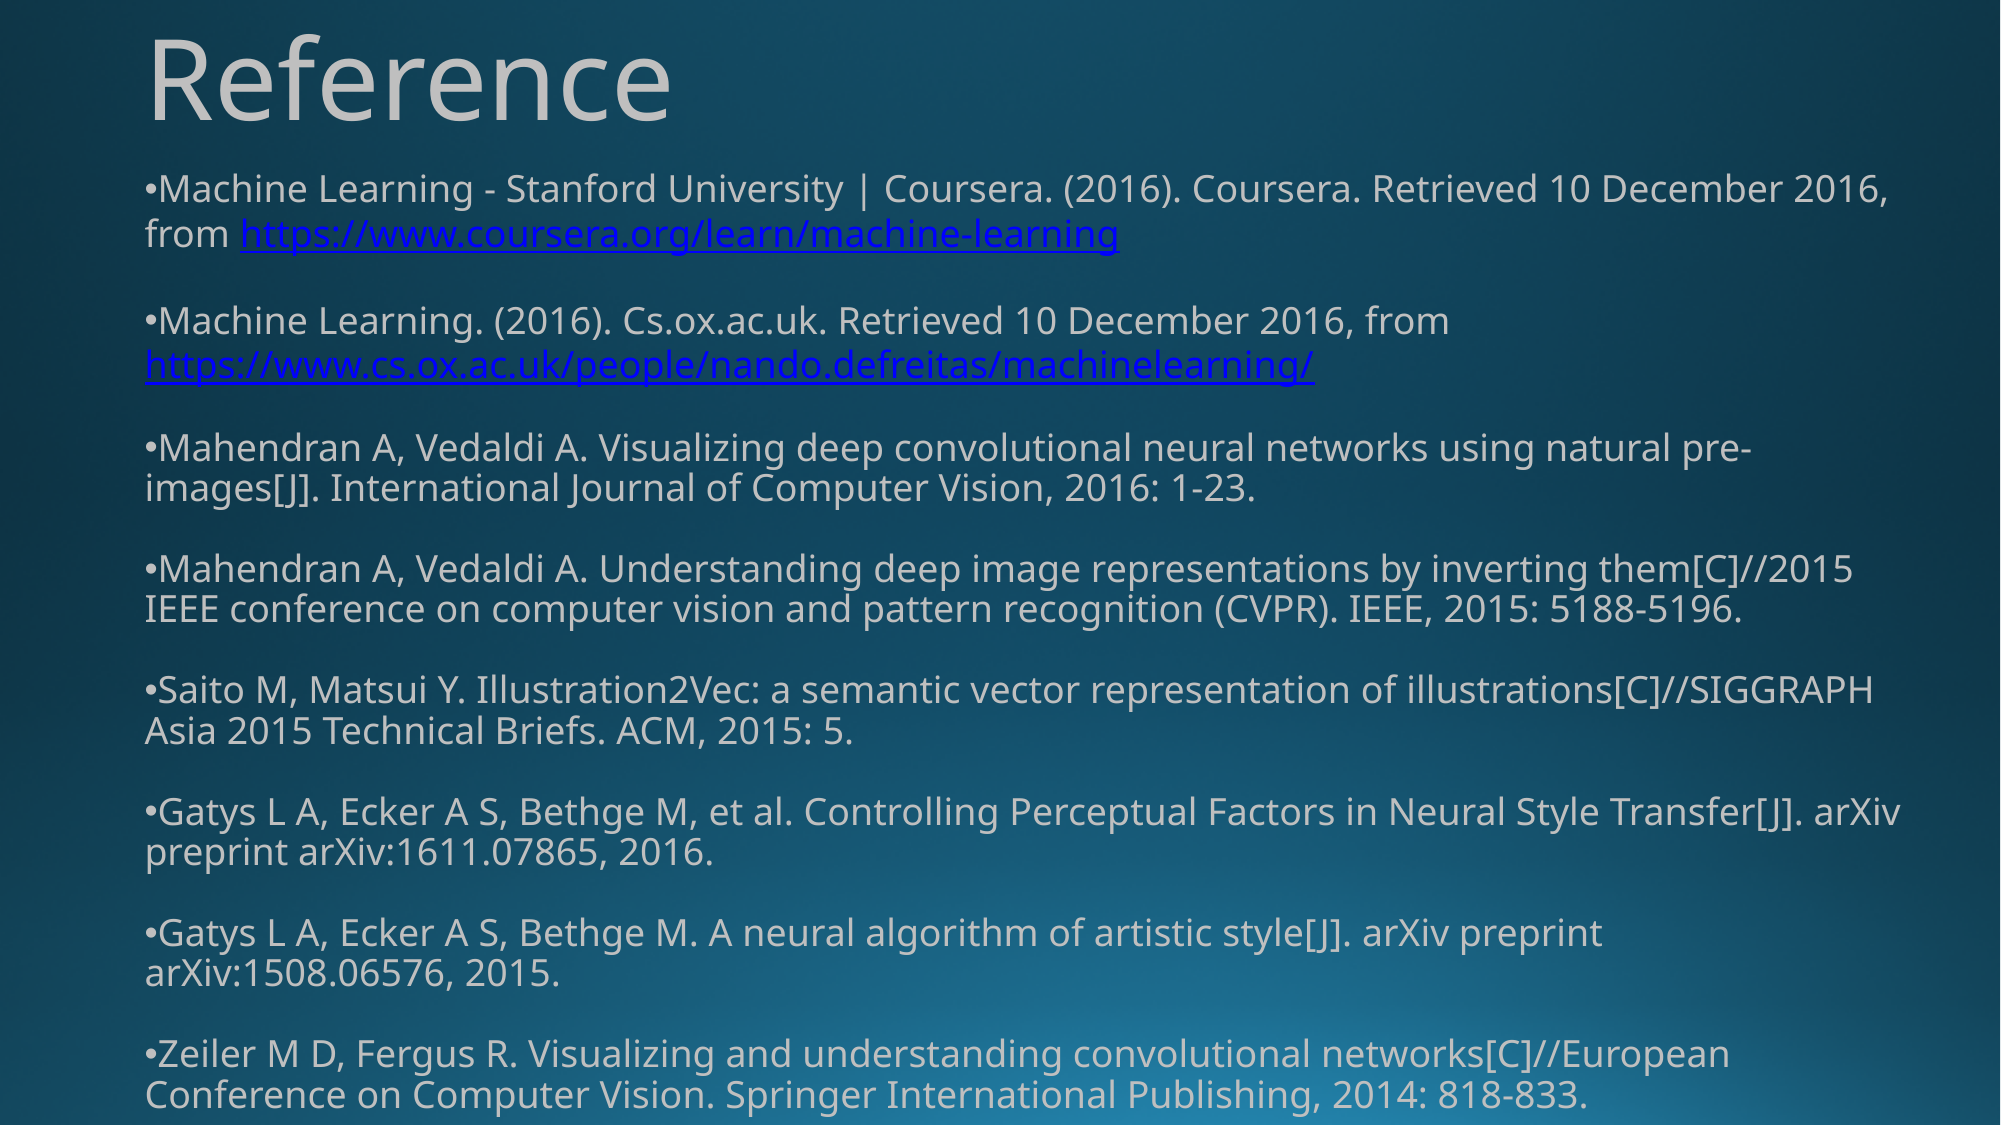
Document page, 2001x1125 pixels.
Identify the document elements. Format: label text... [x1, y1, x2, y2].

text_box Reference [129, 0, 1855, 163]
picture [0, 0, 2001, 1125]
text_box Machine Learning - Stanford University | Coursera. (2016). Coursera. Retrieved 10 December 2016, from https://www.coursera.org/learn/machine-learning Machine Learning. (2016). Cs.ox.ac.uk. Retrieved 10 December 2016, from https://www.cs.ox.ac.uk/people/nando.defreitas/machinelearning/ Mahendran A, Vedaldi A. Visualizing deep convolutional neural networks using natural pre-images[J]. International Journal of Computer Vision, 2016: 1-23. Mahendran A, Vedaldi A. Understanding deep image representations by inverting them[C]//2015 IEEE conference on computer vision and pattern recognition (CVPR). IEEE, 2015: 5188-5196. Saito M, Matsui Y. Illustration2Vec: a semantic vector representation of illustrations[C]//SIGGRAPH Asia 2015 Technical Briefs. ACM, 2015: 5. Gatys L A, Ecker A S, Bethge M, et al. Controlling Perceptual Factors in Neural Style Transfer[J]. arXiv preprint arXiv:1611.07865, 2016. Gatys L A, Ecker A S, Bethge M. A neural algorithm of artistic style[J]. arXiv preprint arXiv:1508.06576, 2015. Zeiler M D, Fergus R. Visualizing and understanding convolutional networks[C]//European Conference on Computer Vision. Springer International Publishing, 2014: 818-833. [129, 163, 1923, 1069]
